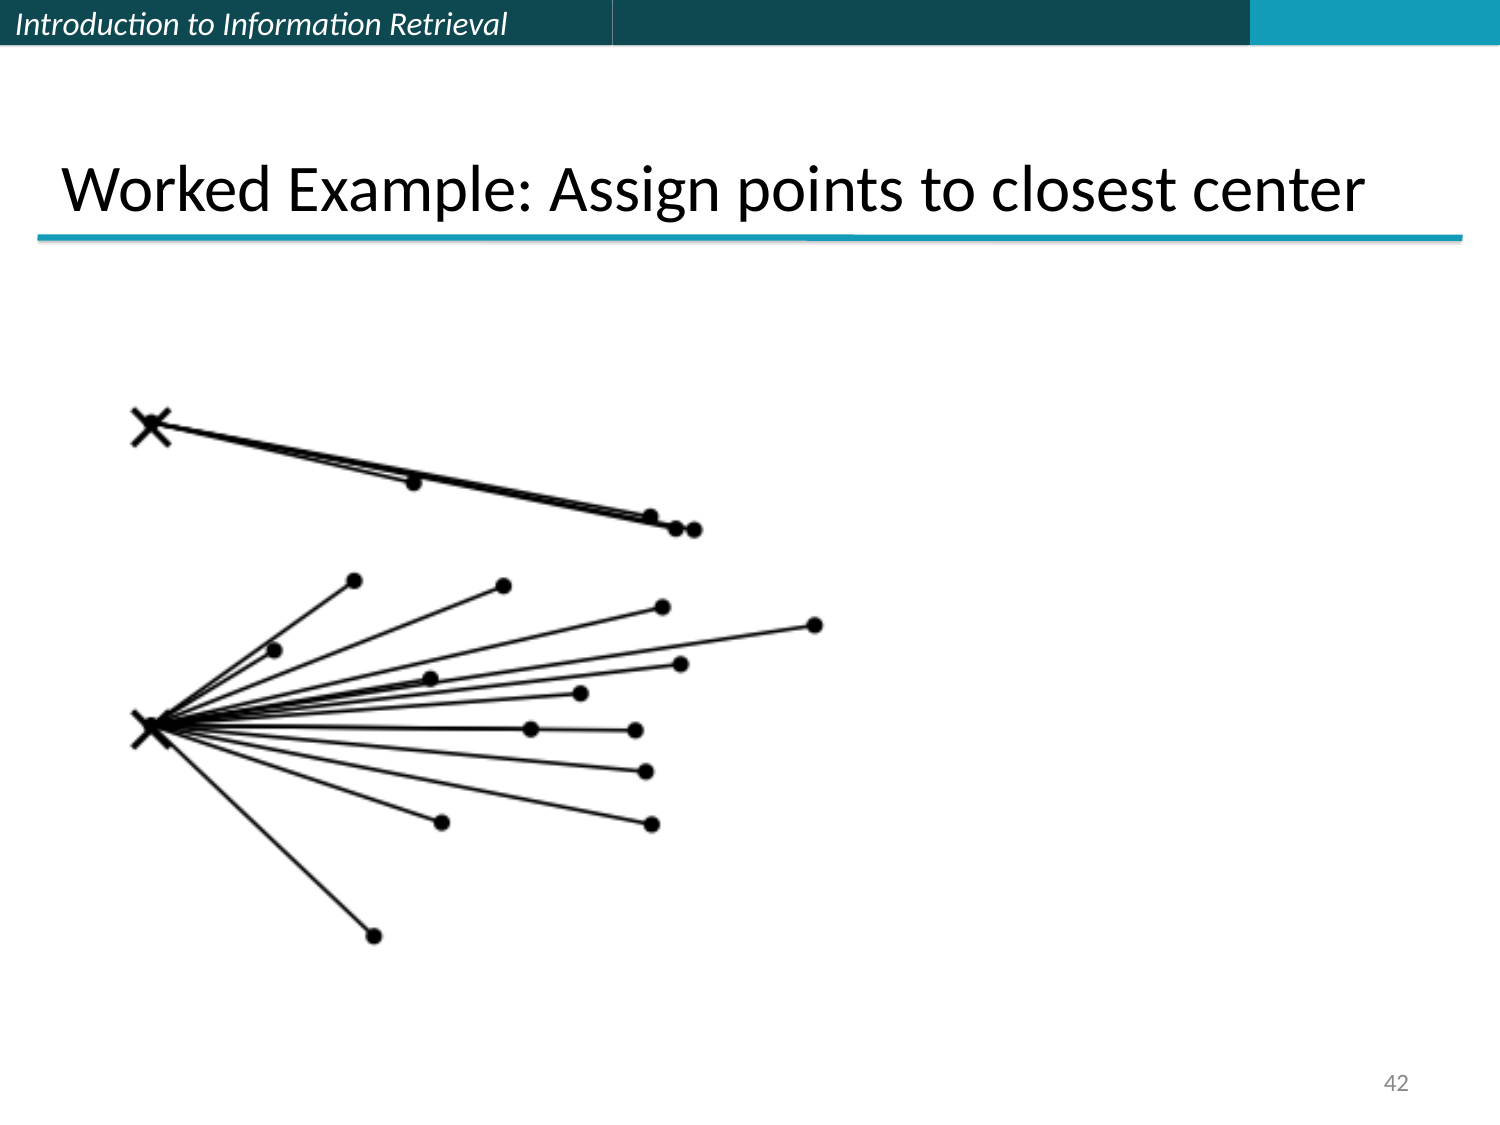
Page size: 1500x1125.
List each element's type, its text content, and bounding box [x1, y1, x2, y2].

slide_number 42 [1074, 1058, 1425, 1105]
picture [116, 386, 833, 949]
title Worked Example: Assign points to closest center [46, 16, 1425, 233]
